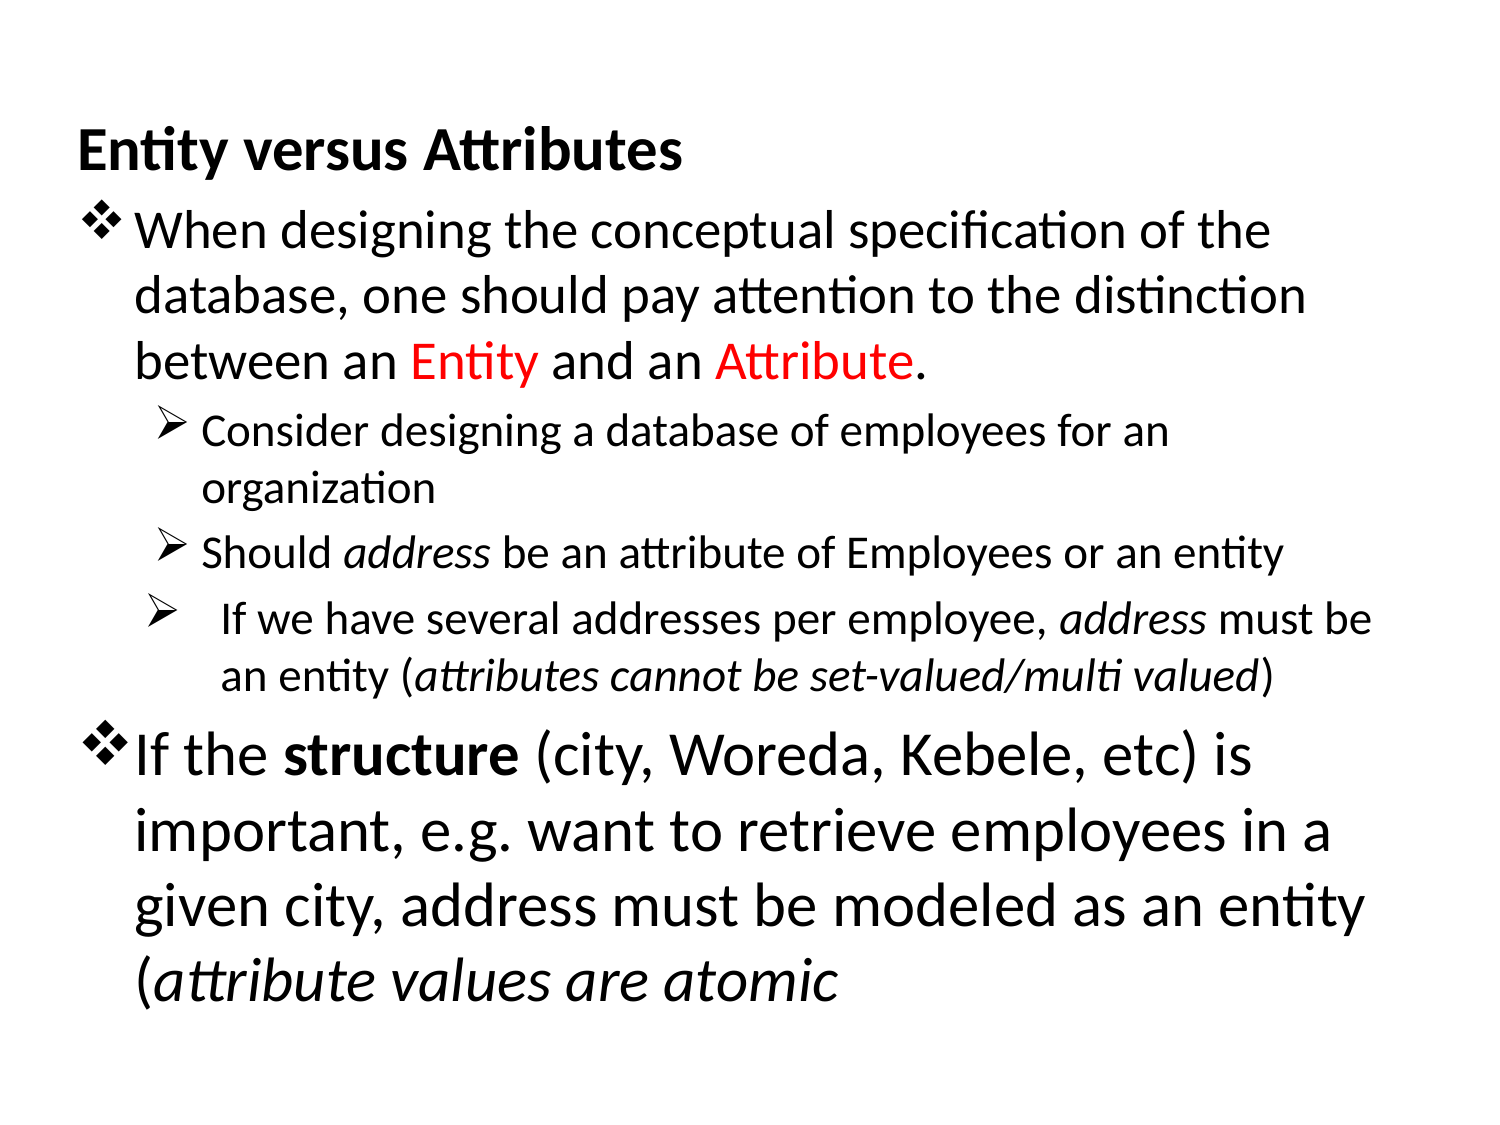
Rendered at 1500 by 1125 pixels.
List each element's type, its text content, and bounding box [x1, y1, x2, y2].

list Entity versus Attributes When designing the conceptual specification of the database, one should pay attention to the distinction between an Entity and an Attribute. Consider designing a database of employees for an organization Should address be an attribute of Employees or an entity If we have several addresses per employee, address must be an entity (attributes cannot be set-valued/multi valued) If the structure (city, Woreda, Kebele, etc) is important, e.g. want to retrieve employees in a given city, address must be modeled as an entity (attribute values are atomic [62, 99, 1413, 1038]
